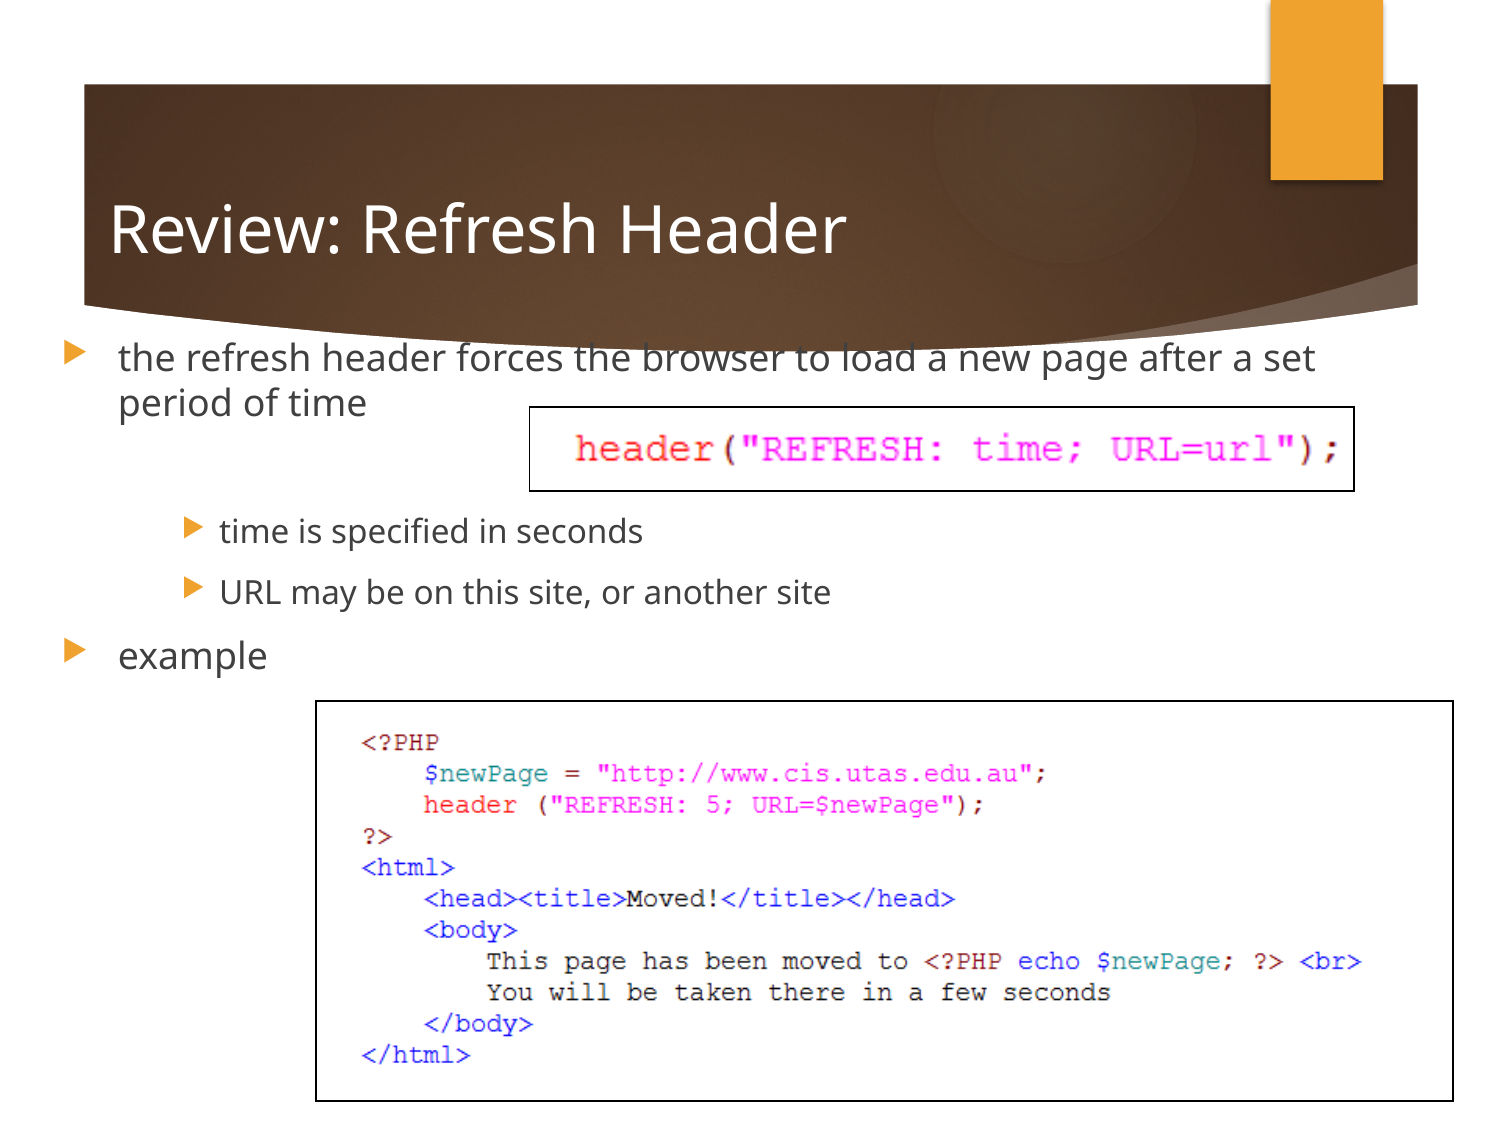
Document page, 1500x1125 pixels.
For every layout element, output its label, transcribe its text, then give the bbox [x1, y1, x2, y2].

table_header [317, 702, 1452, 1100]
table_header [530, 408, 1353, 490]
picture [352, 725, 1389, 1077]
title Review: Refresh Header [93, 151, 1463, 302]
list the refresh header forces the browser to load a new page after a set period of time time is specified in seconds URL may be on this site, or another site example [46, 326, 1454, 1064]
picture [558, 414, 1354, 484]
